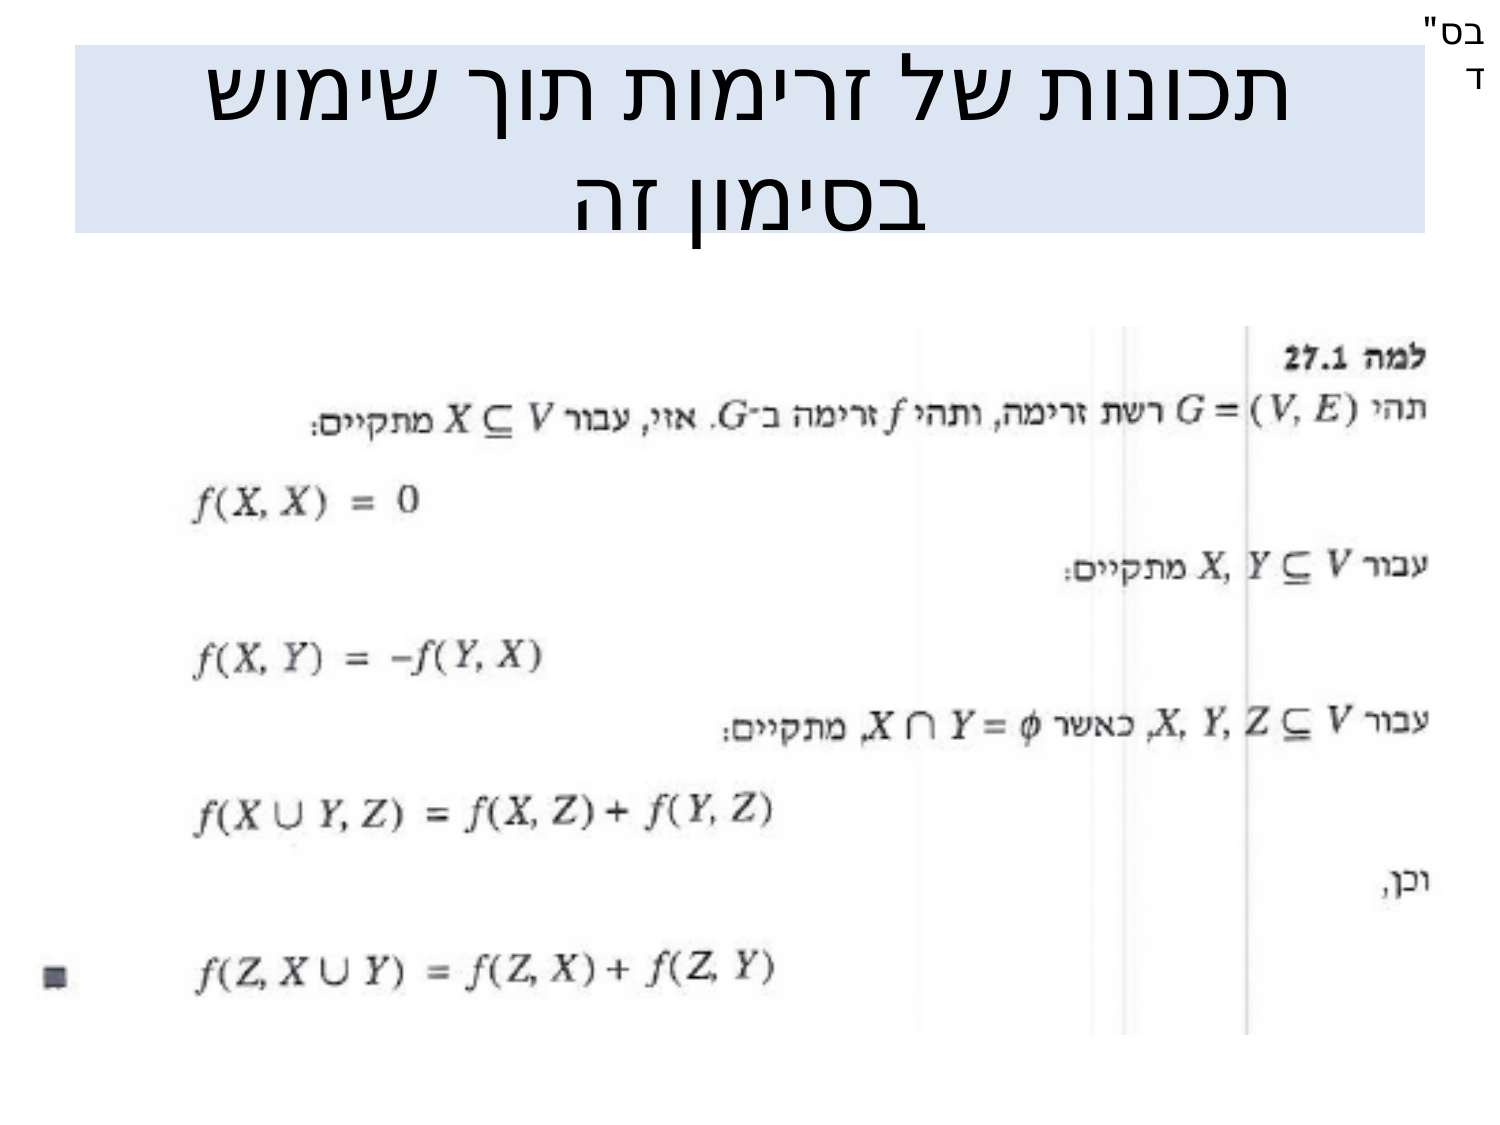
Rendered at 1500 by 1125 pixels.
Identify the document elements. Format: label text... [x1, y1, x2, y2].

title תכונות של זרימות תוך שימוש בסימון זה [75, 45, 1425, 233]
picture [0, 326, 1500, 1036]
